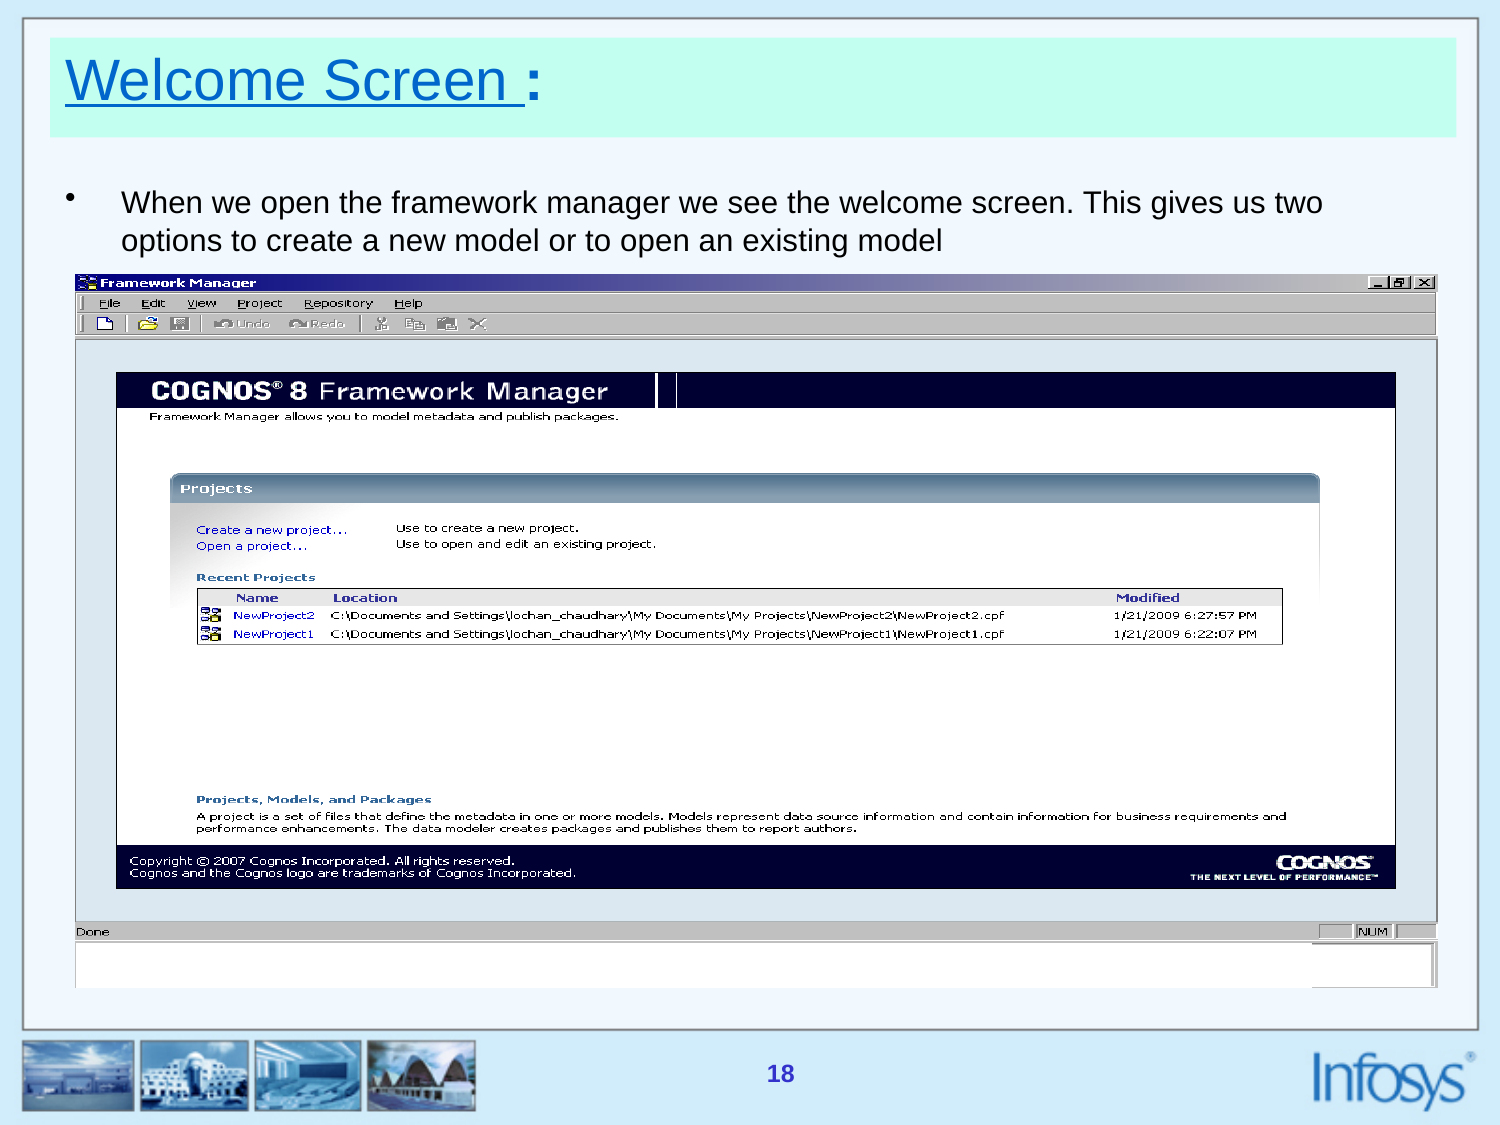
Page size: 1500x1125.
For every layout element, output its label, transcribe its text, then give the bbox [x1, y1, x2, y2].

list When we open the framework manager we see the welcome screen. This gives us two options to create a new model or to open an existing model [49, 174, 1451, 992]
picture [0, 0, 1500, 1125]
title Welcome Screen : [49, 37, 1457, 138]
